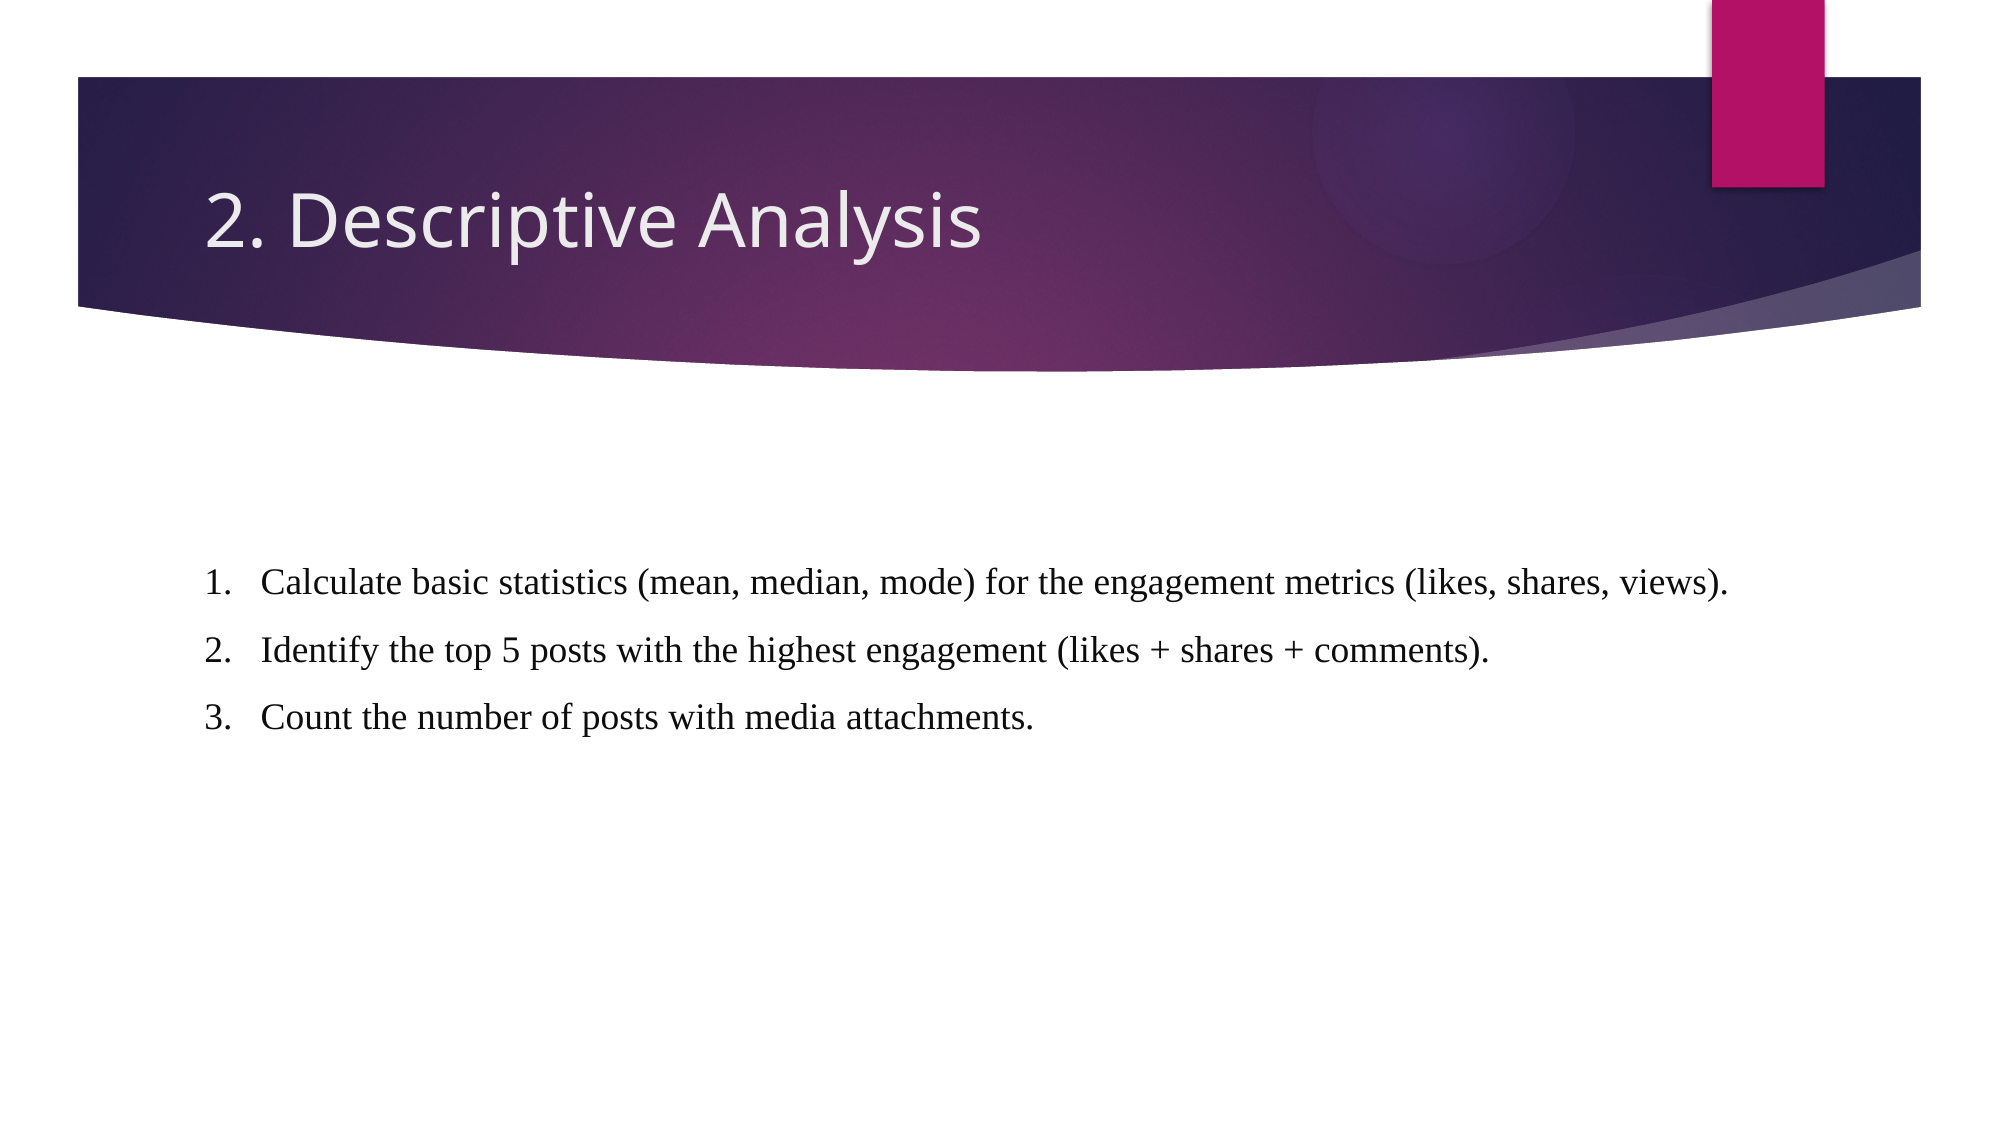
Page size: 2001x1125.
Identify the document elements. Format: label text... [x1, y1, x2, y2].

list Calculate basic statistics (mean, median, mode) for the engagement metrics (likes, shares, views). Identify the top 5 posts with the highest engagement (likes + shares + comments). Count the number of posts with media attachments. [189, 309, 1764, 963]
title 2. Descriptive Analysis [189, 159, 1627, 276]
